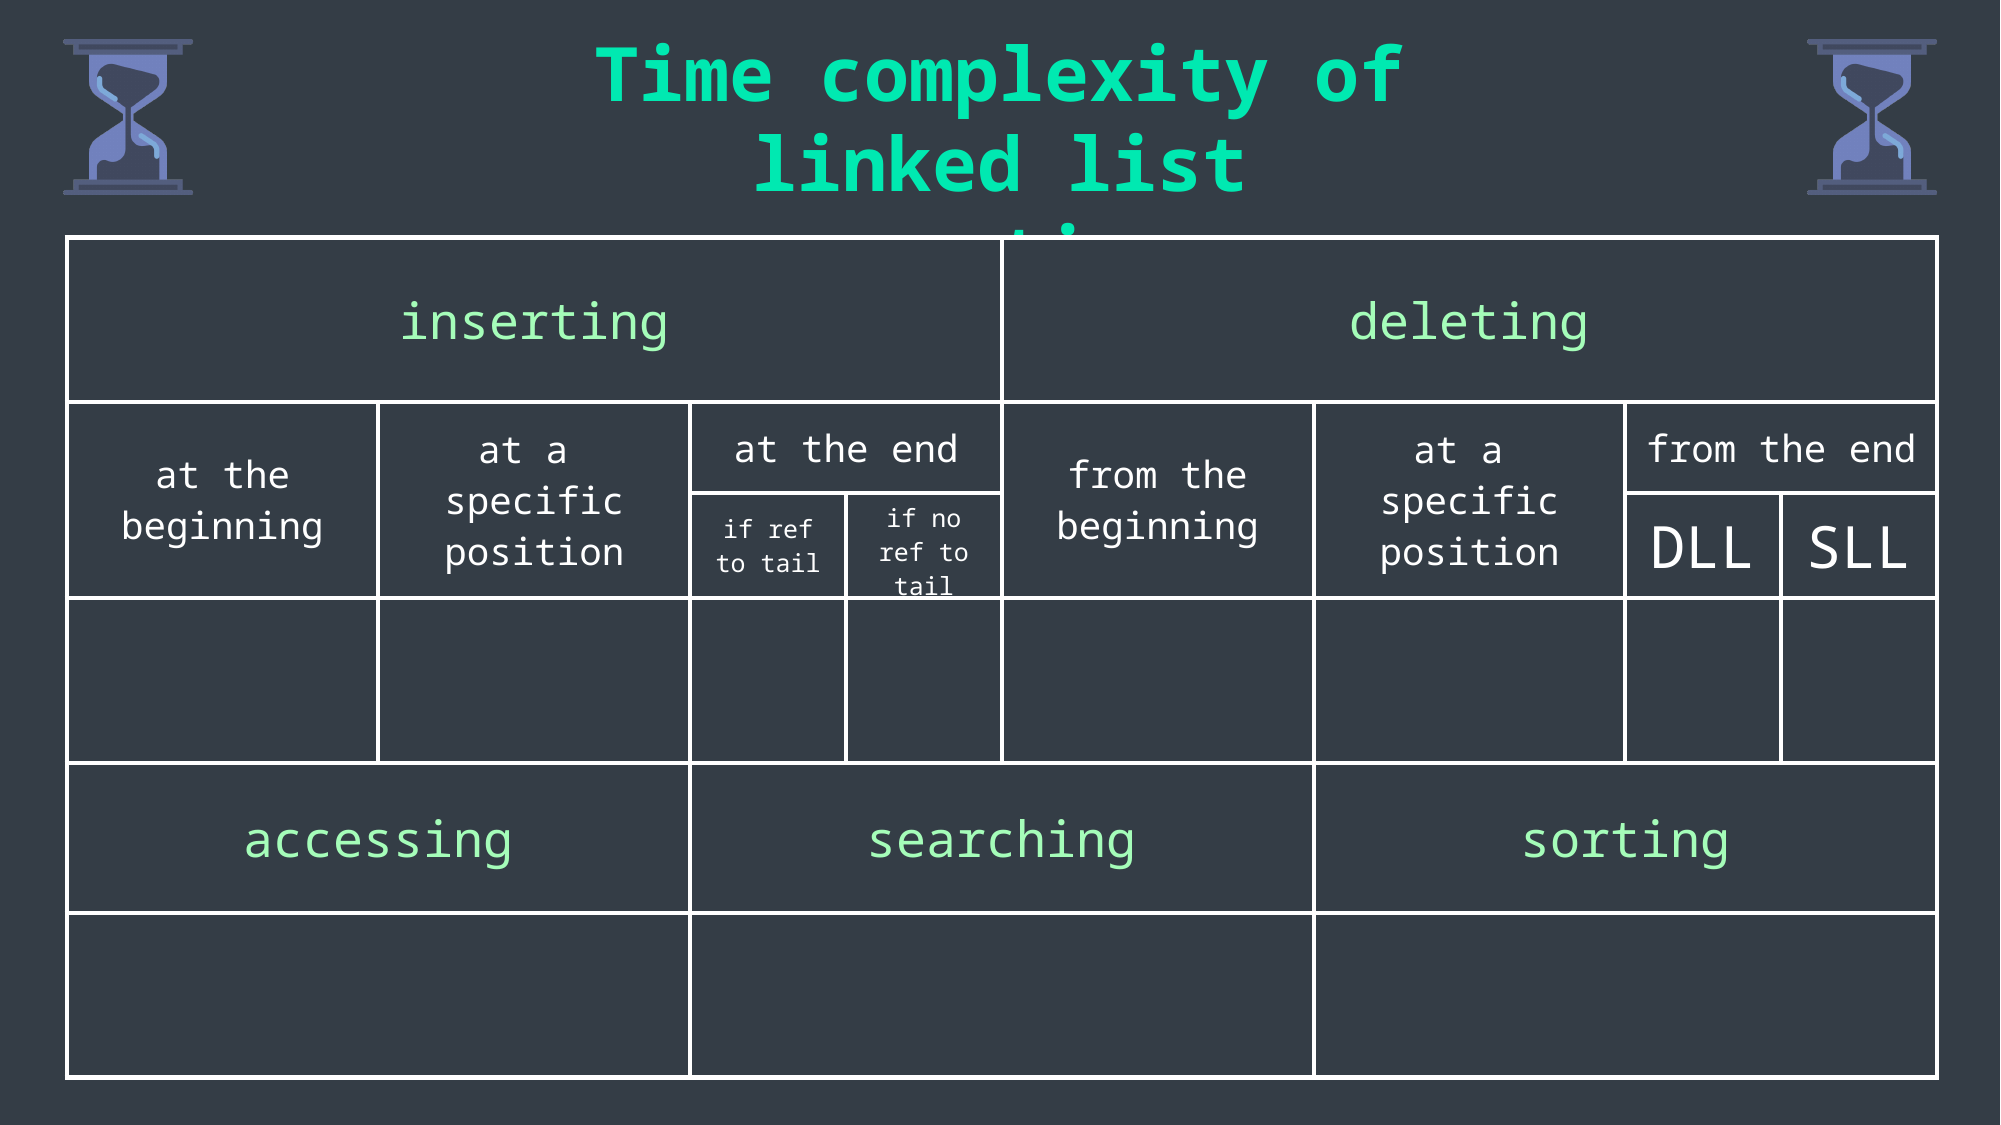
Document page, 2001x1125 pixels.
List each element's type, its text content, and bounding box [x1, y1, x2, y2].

text_box Time complexity of linked list operations [517, 19, 1483, 235]
picture [1806, 39, 1938, 195]
picture [62, 39, 194, 195]
